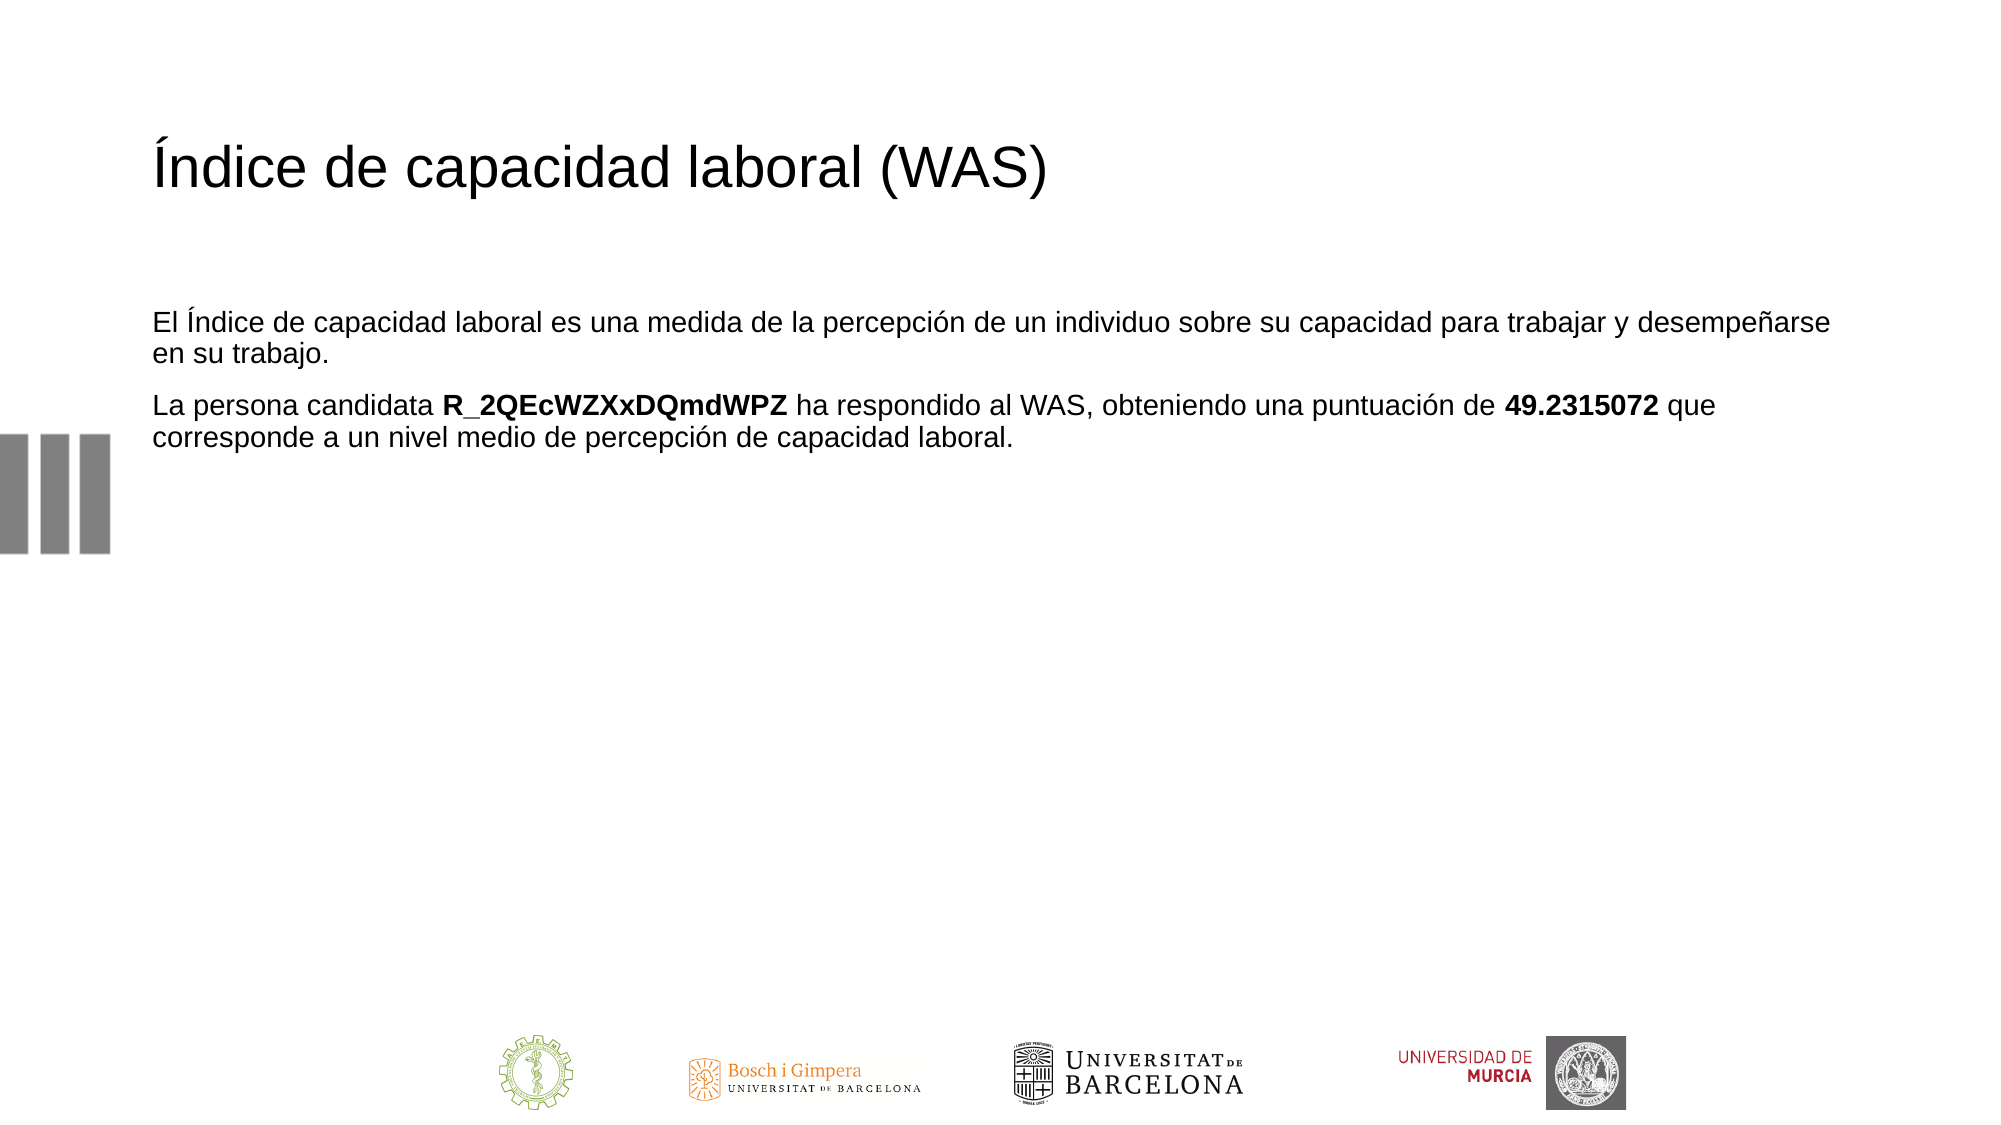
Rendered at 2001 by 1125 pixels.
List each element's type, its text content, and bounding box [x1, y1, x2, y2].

picture [499, 1035, 573, 1110]
title Índice de capacidad laboral (WAS) [137, 59, 1863, 278]
picture [1014, 1042, 1243, 1105]
picture [684, 1031, 926, 1125]
picture [1331, 1036, 1627, 1110]
picture [0, 420, 123, 563]
list El Índice de capacidad laboral es una medida de la percepción de un individuo sobre su capacidad para trabajar y desempeñarse en su trabajo. La persona candidata R_2QEcWZXxDQmdWPZ ha respondido al WAS, obteniendo una puntuación de 49.2315072 que corresponde a un nivel medio de percepción de capacidad laboral. [137, 299, 1863, 1014]
